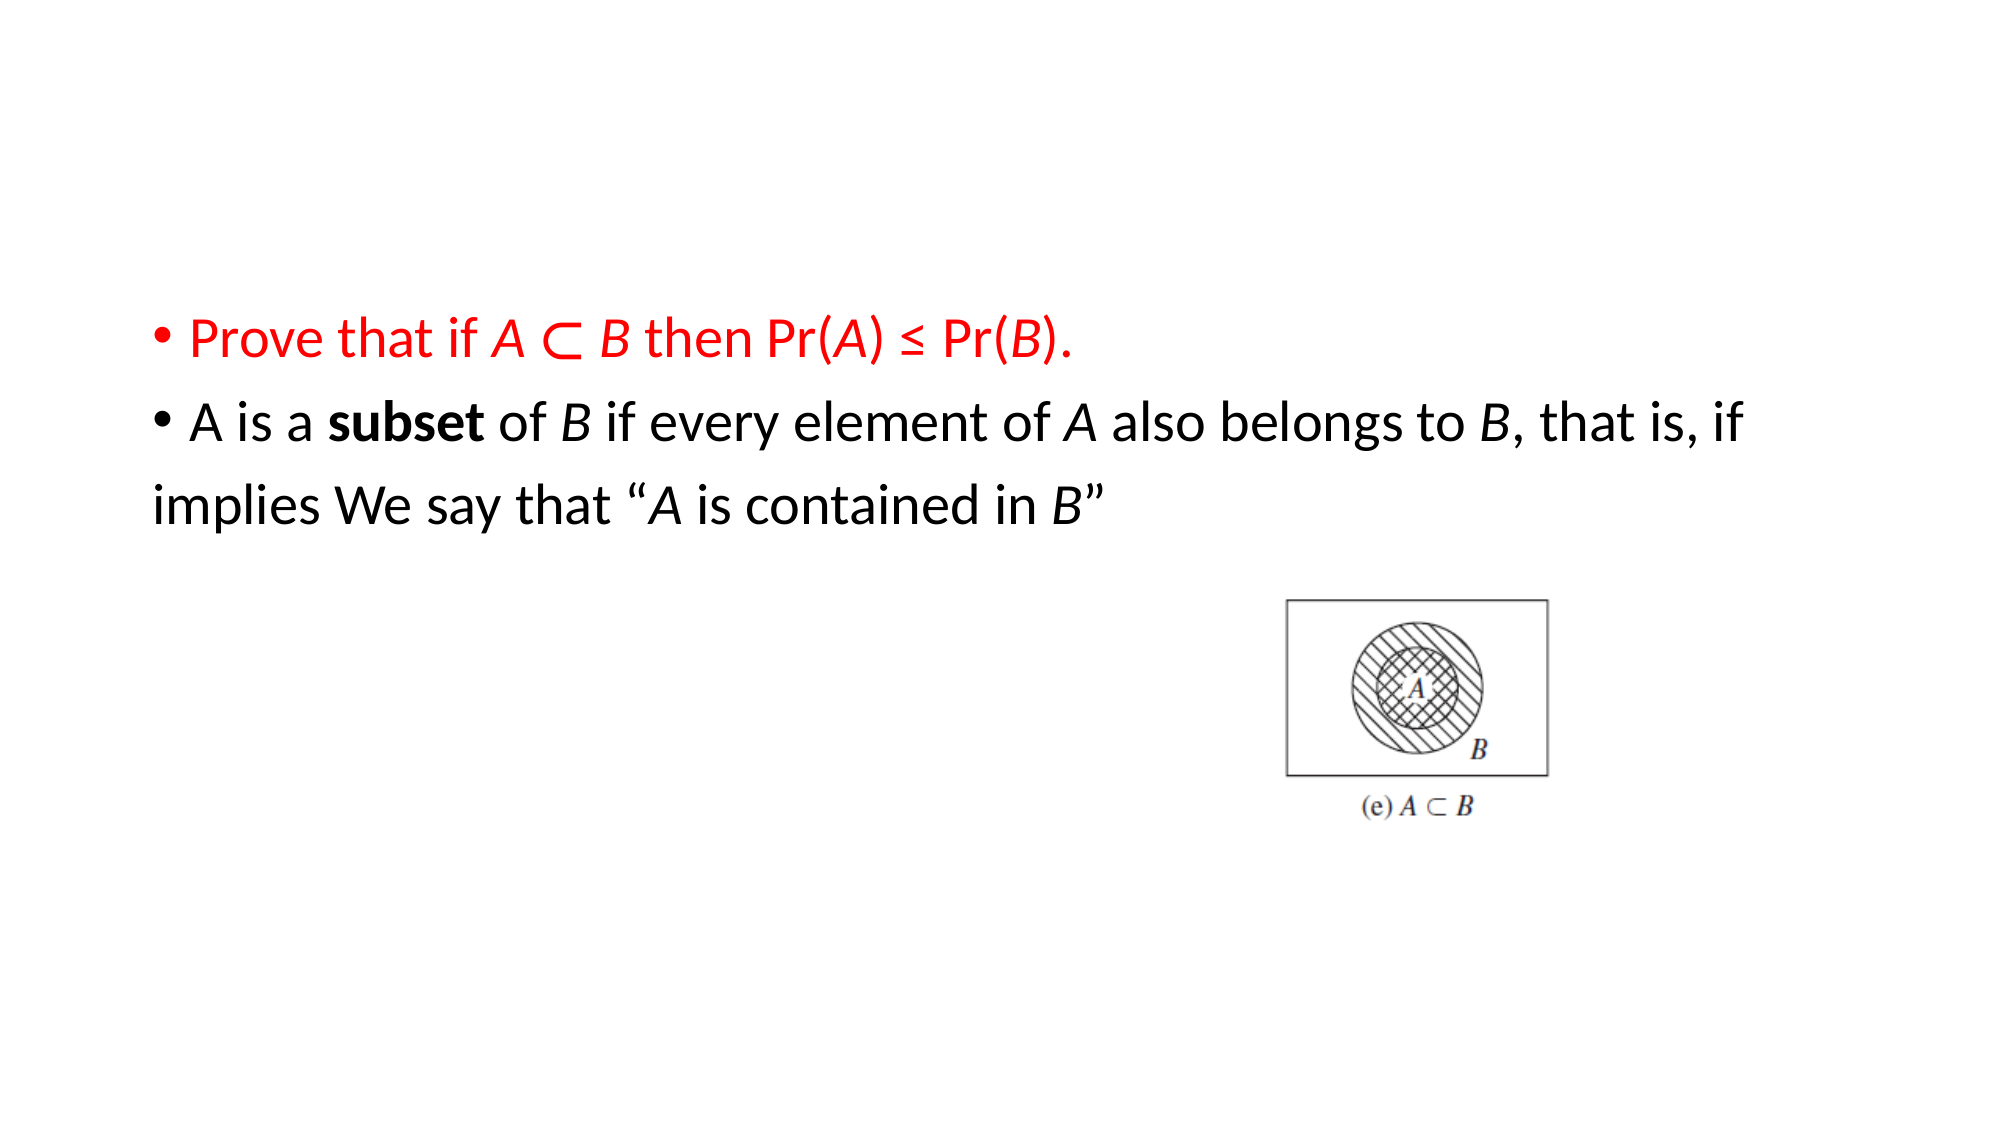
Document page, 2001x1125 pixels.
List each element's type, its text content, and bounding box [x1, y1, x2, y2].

picture [1261, 573, 1570, 834]
list Prove that if A ⊂ B then Pr(A) ≤ Pr(B). A is a subset of B if every element of A also belongs to B, that is, if implies We say that “A is contained in B” [137, 299, 1863, 1014]
